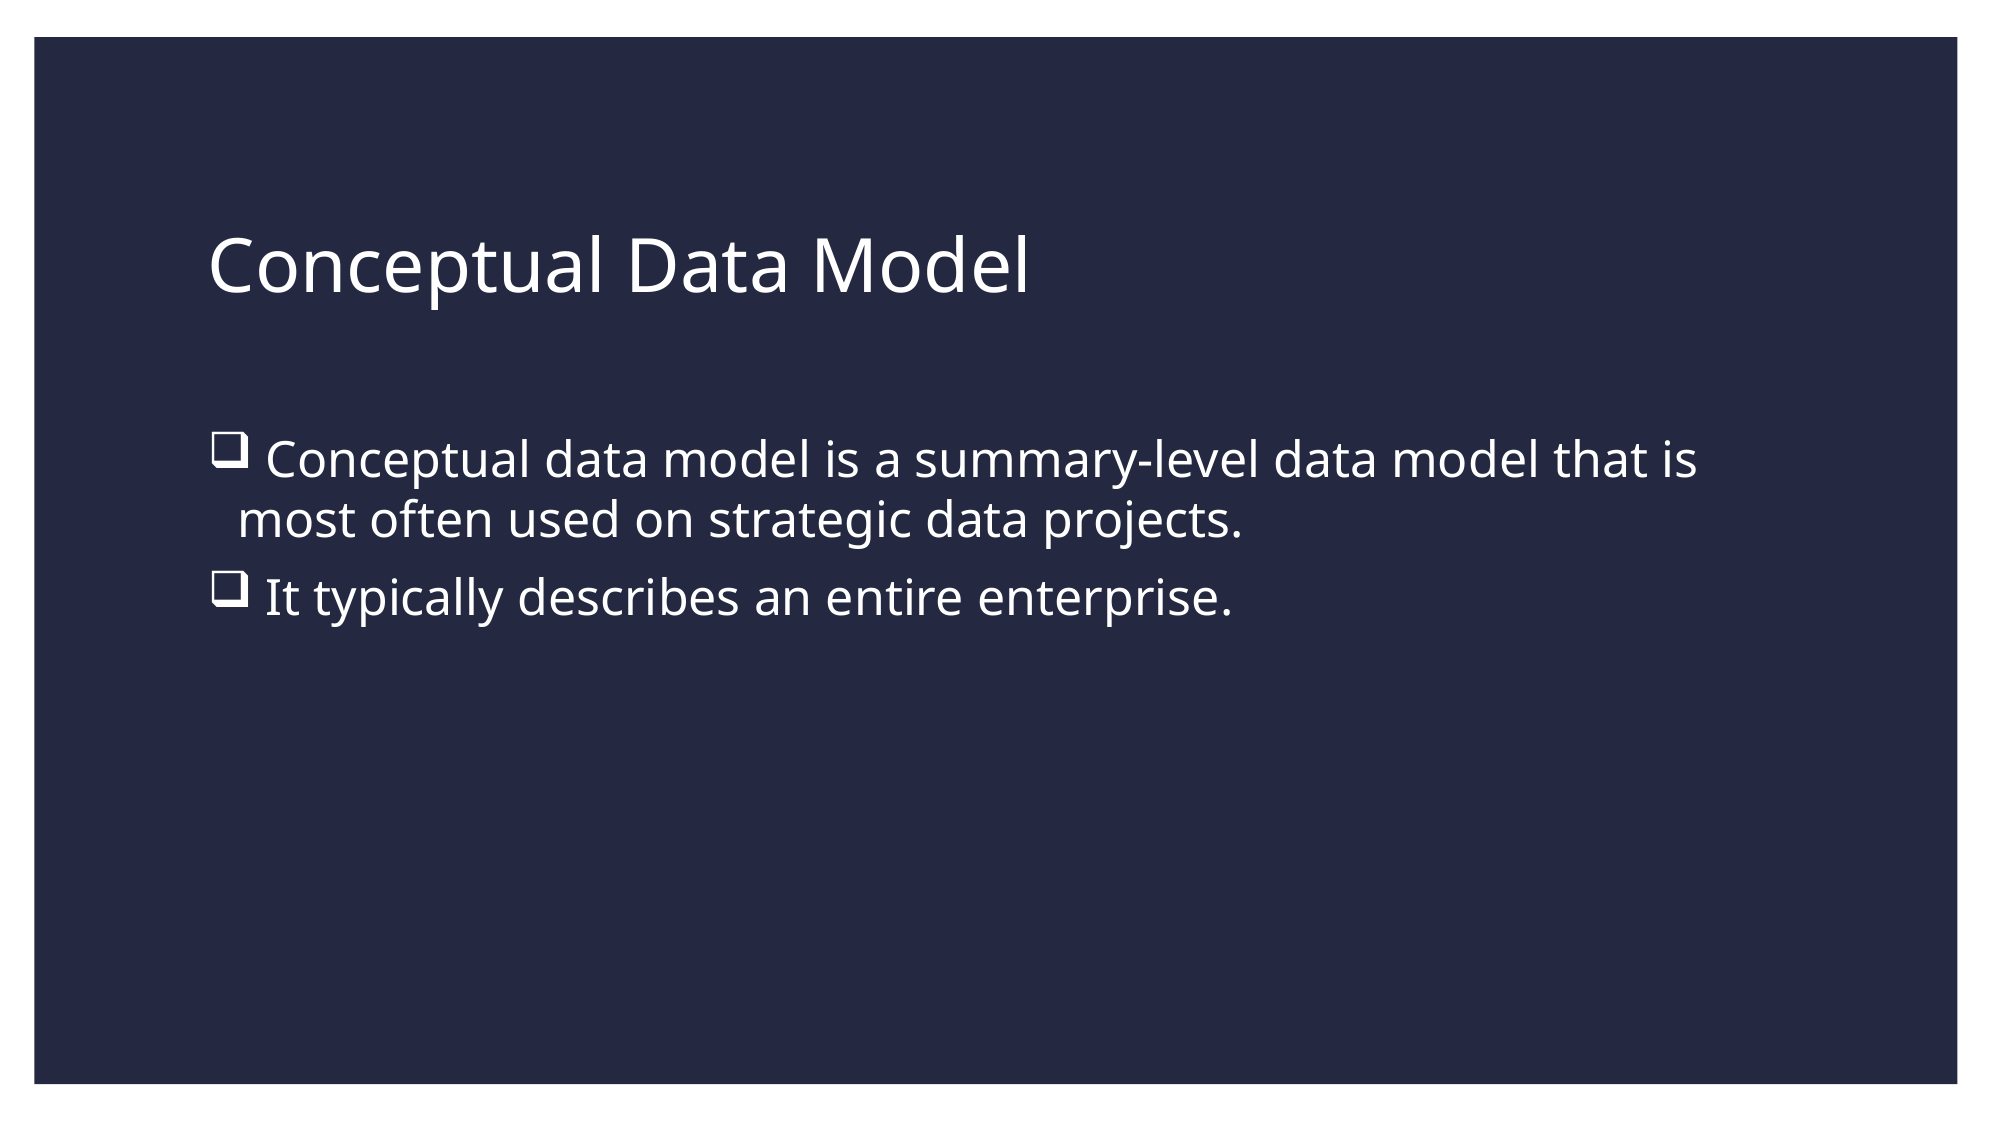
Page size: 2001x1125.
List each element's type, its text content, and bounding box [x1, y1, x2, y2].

text_box [0, 0, 2000, 1125]
list Conceptual data model is a summary-level data model that is most often used on strategic data projects. It typically describes an entire enterprise. [192, 419, 1800, 979]
text_box [34, 37, 1958, 1085]
title Conceptual Data Model [192, 142, 1800, 394]
